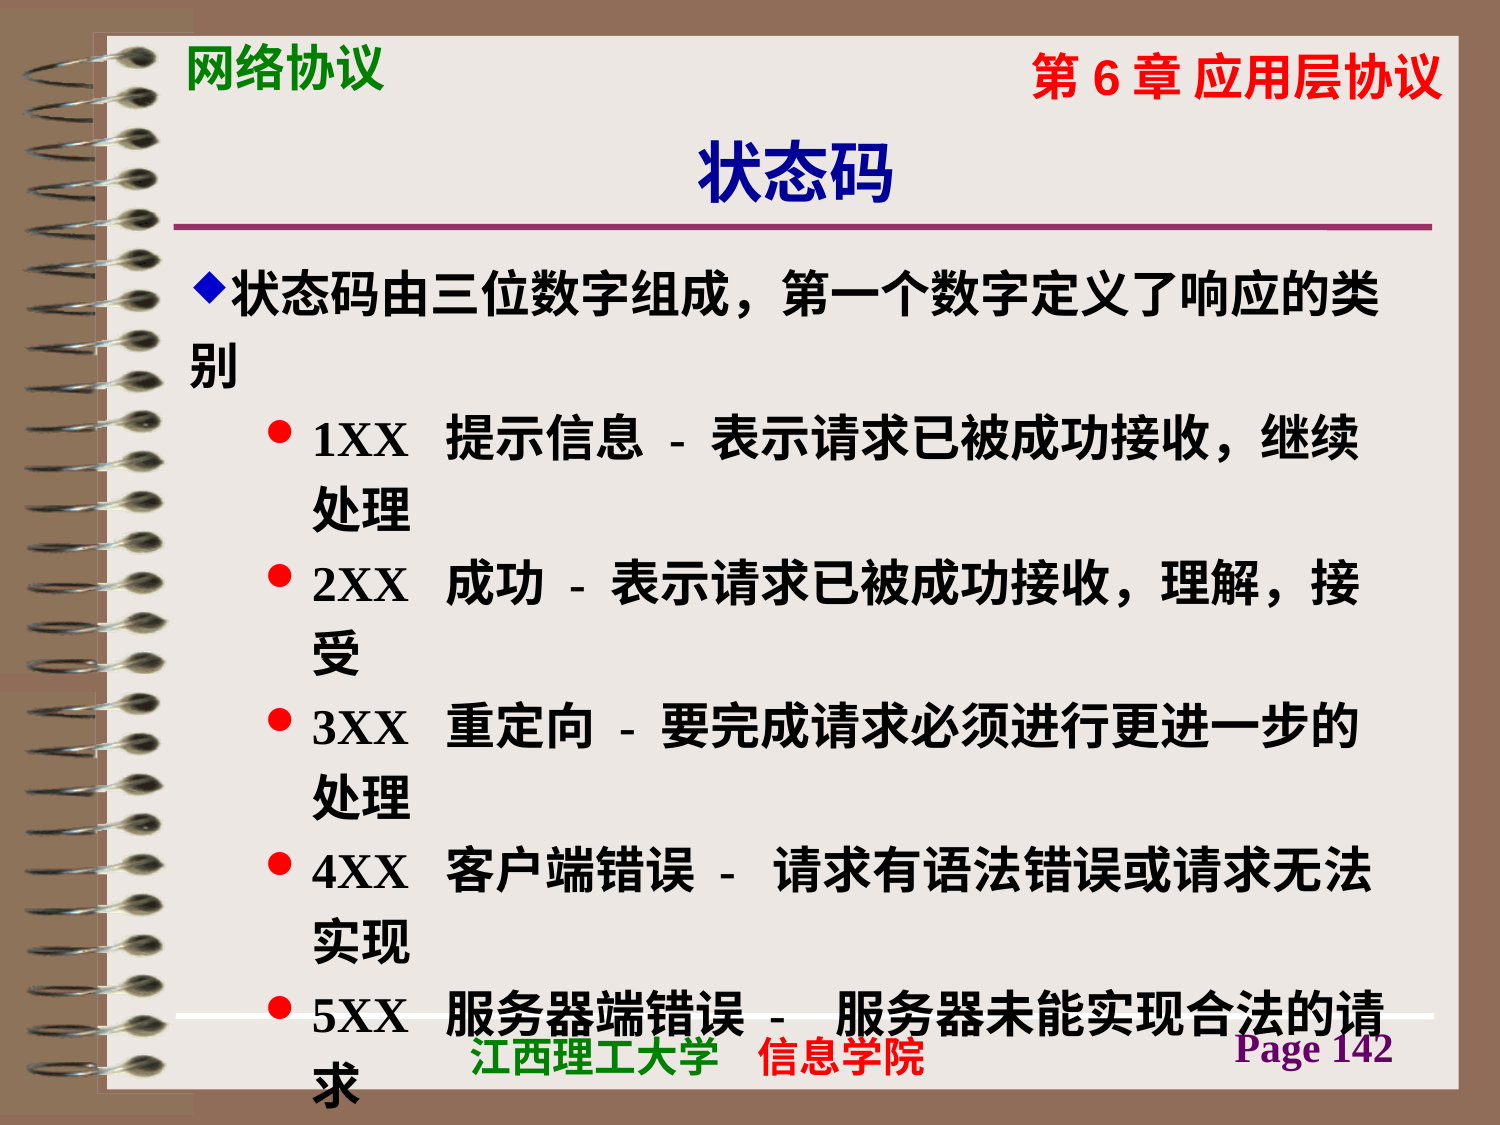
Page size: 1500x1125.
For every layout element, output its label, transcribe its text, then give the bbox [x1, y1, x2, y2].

picture [0, 8, 194, 674]
slide_number Page 142 [1196, 1013, 1410, 1066]
title 状态码 [170, 113, 1422, 228]
picture [0, 692, 194, 1115]
list 状态码由三位数字组成，第一个数字定义了响应的类别 1XX 提示信息 - 表示请求已被成功接收，继续处理 2XX 成功 - 表示请求已被成功接收，理解，接受 3XX 重定向 - 要完成请求必须进行更进一步的处理 4XX 客户端错误 - 请求有语法错误或请求无法实现 5XX 服务器端错误 - 服务器未能实现合法的请求 [174, 243, 1426, 998]
